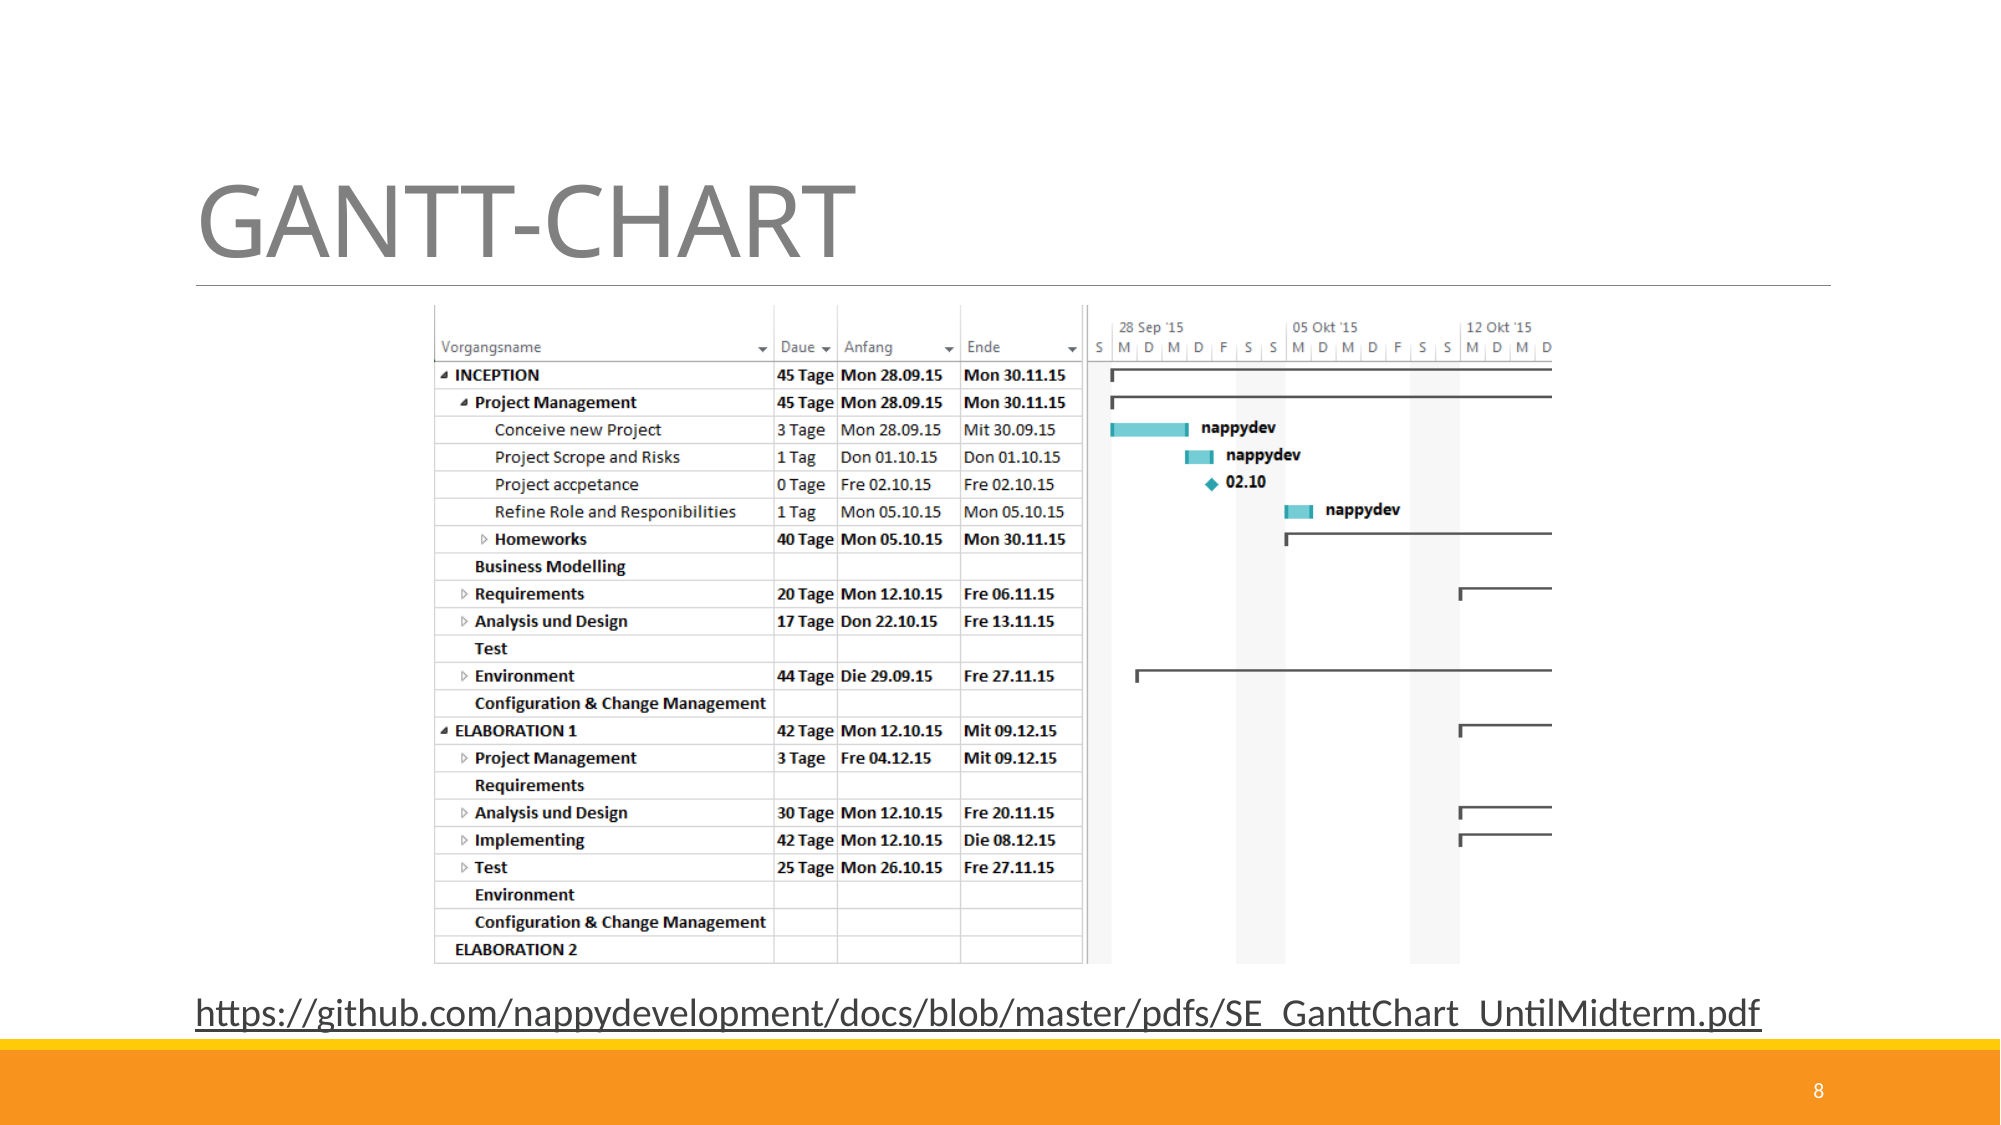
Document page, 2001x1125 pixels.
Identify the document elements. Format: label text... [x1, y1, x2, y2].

slide_number 8 [1624, 1059, 1840, 1120]
title GANTT-CHART [180, 47, 1830, 285]
picture [434, 305, 1553, 965]
list https://github.com/nappydevelopment/docs/blob/master/pdfs/SE_GanttChart_UntilMidterm.pdf [180, 406, 1830, 1067]
